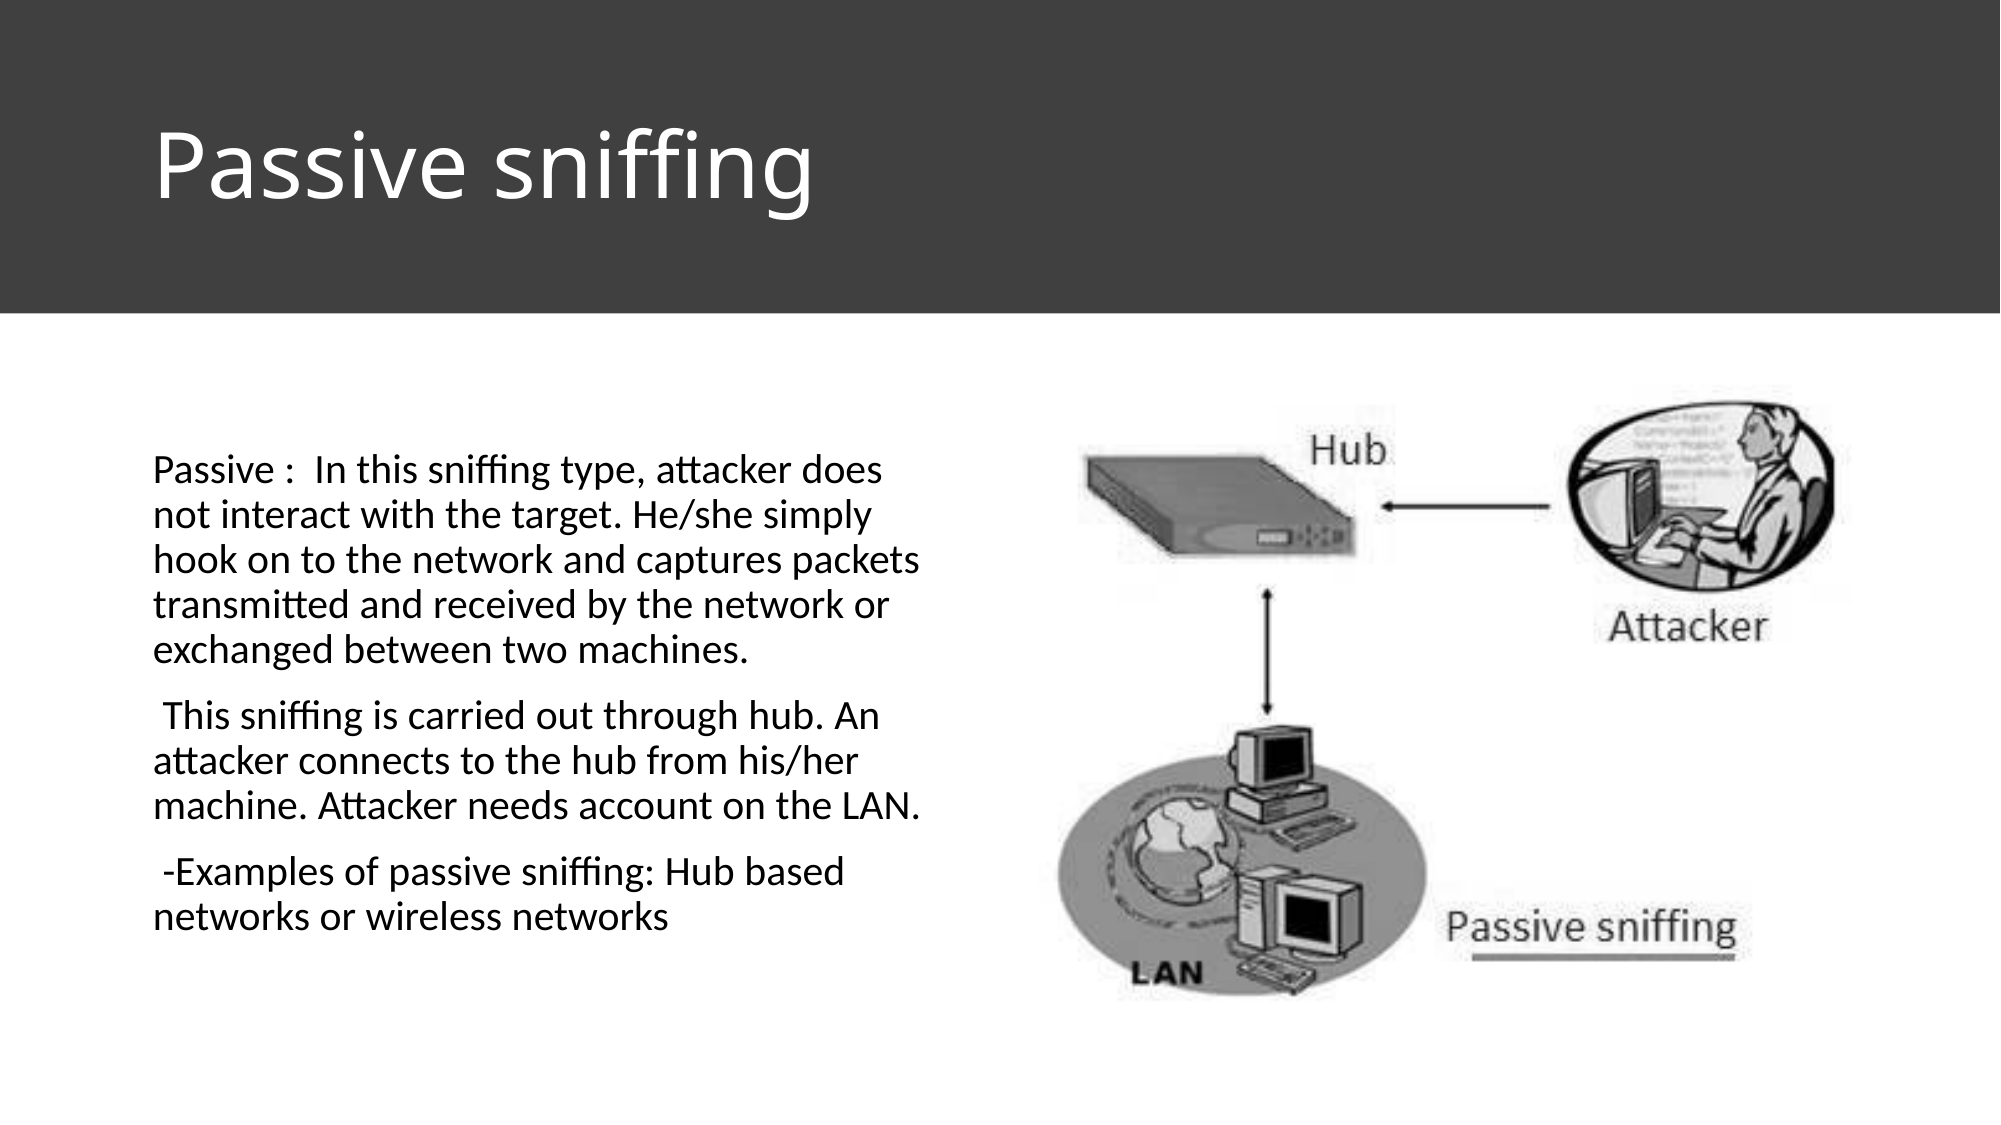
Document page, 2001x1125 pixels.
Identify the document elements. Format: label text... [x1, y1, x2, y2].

picture [1039, 373, 1862, 1014]
text_box [0, 0, 2000, 314]
title Passive sniffing [137, 60, 1863, 278]
list Passive : In this sniffing type, attacker does not interact with the target. He/she simply hook on to the network and captures packets transmitted and received by the network or exchanged between two machines. This sniffing is carried out through hub. An attacker connects to the hub from his/her machine. Attacker needs account on the LAN. -Examples of passive sniffing: Hub based networks or wireless networks [138, 373, 961, 1014]
